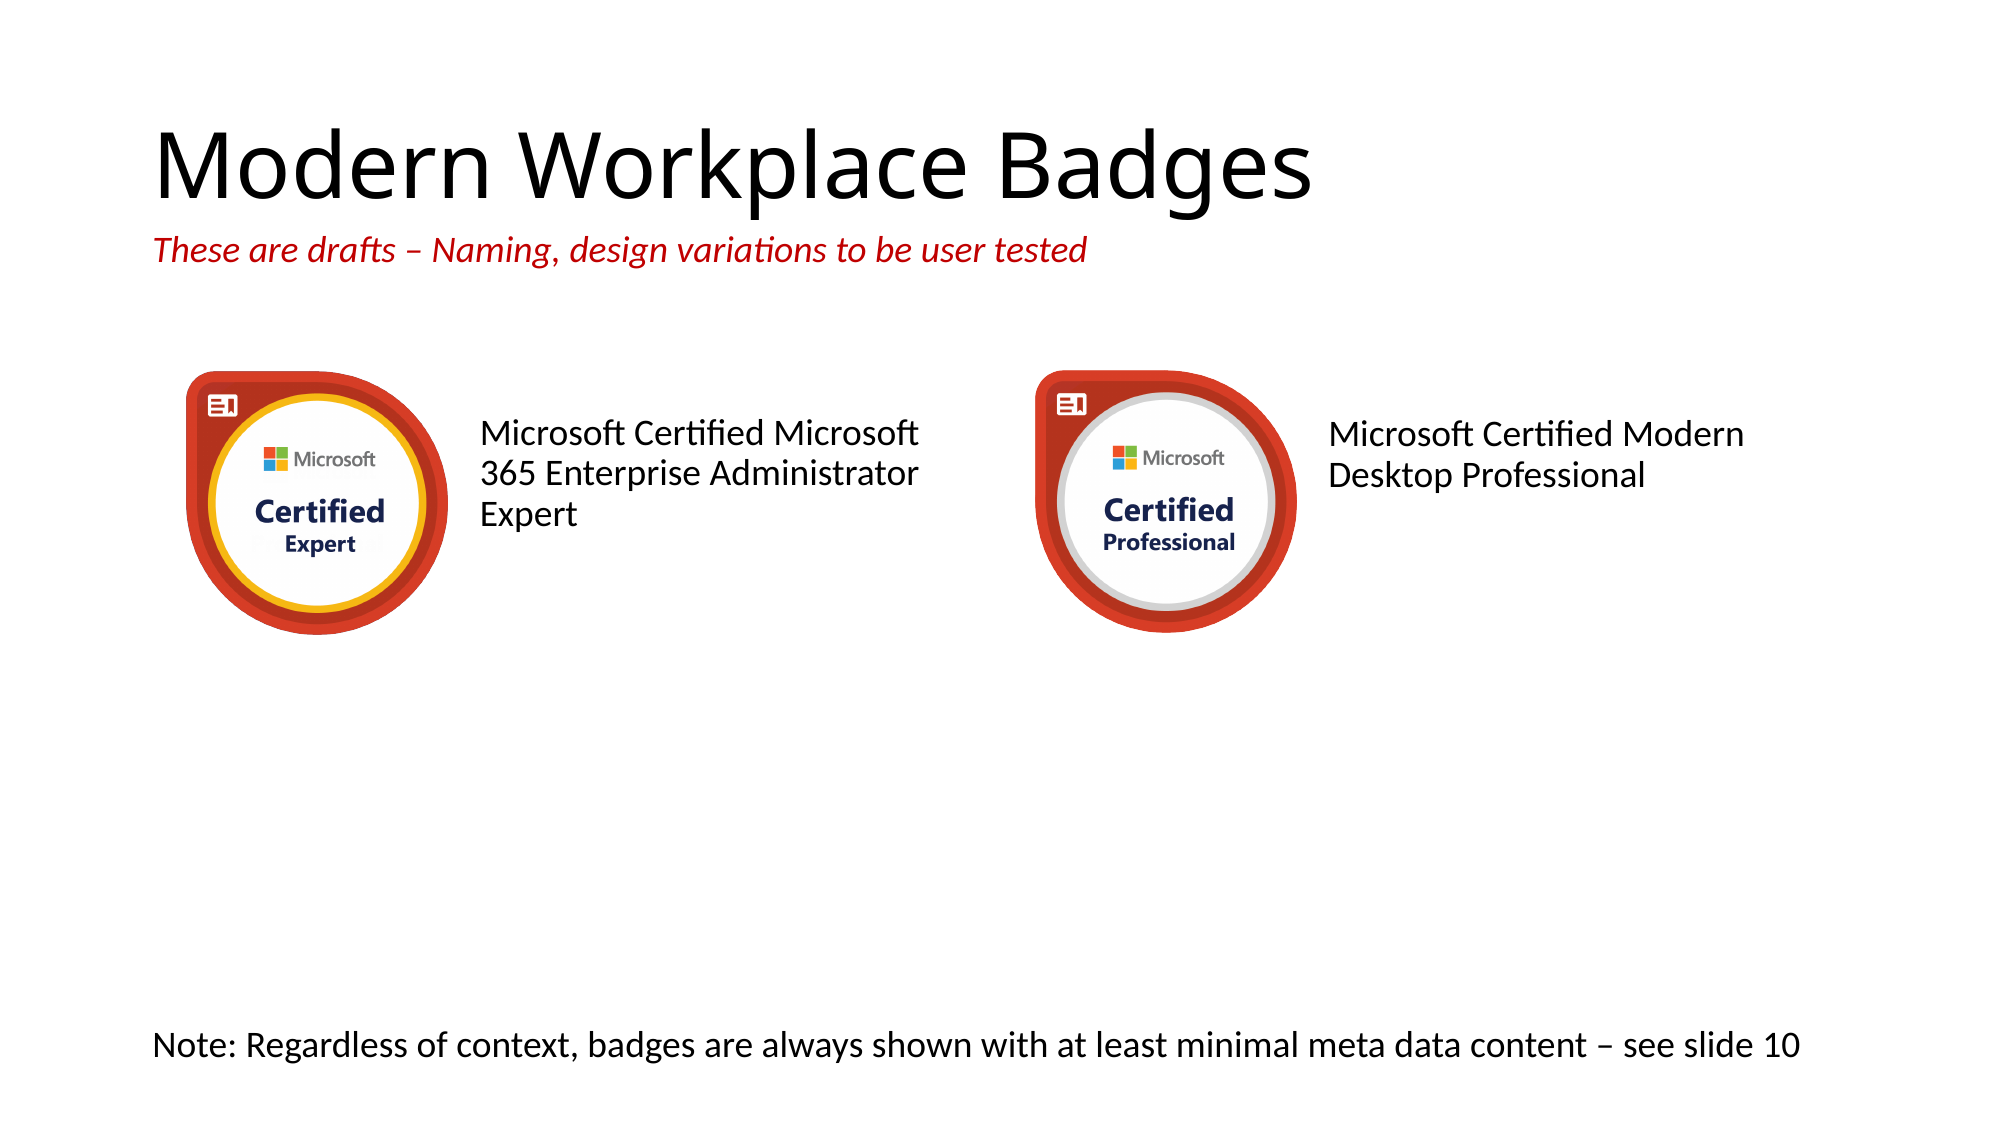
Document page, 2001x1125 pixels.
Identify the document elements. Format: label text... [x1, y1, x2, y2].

text_box Microsoft Certified Microsoft 365 Enterprise Administrator Expert [464, 405, 982, 598]
list These are drafts – Naming, design variations to be user tested [137, 222, 1863, 305]
picture [186, 371, 448, 635]
picture [1035, 370, 1297, 633]
text_box Microsoft Certified Modern Desktop Professional [1313, 406, 1831, 600]
text_box Note: Regardless of context, badges are always shown with at least minimal meta data content – see slide 10 [137, 1017, 1863, 1100]
title Modern Workplace Badges [137, 59, 1863, 222]
